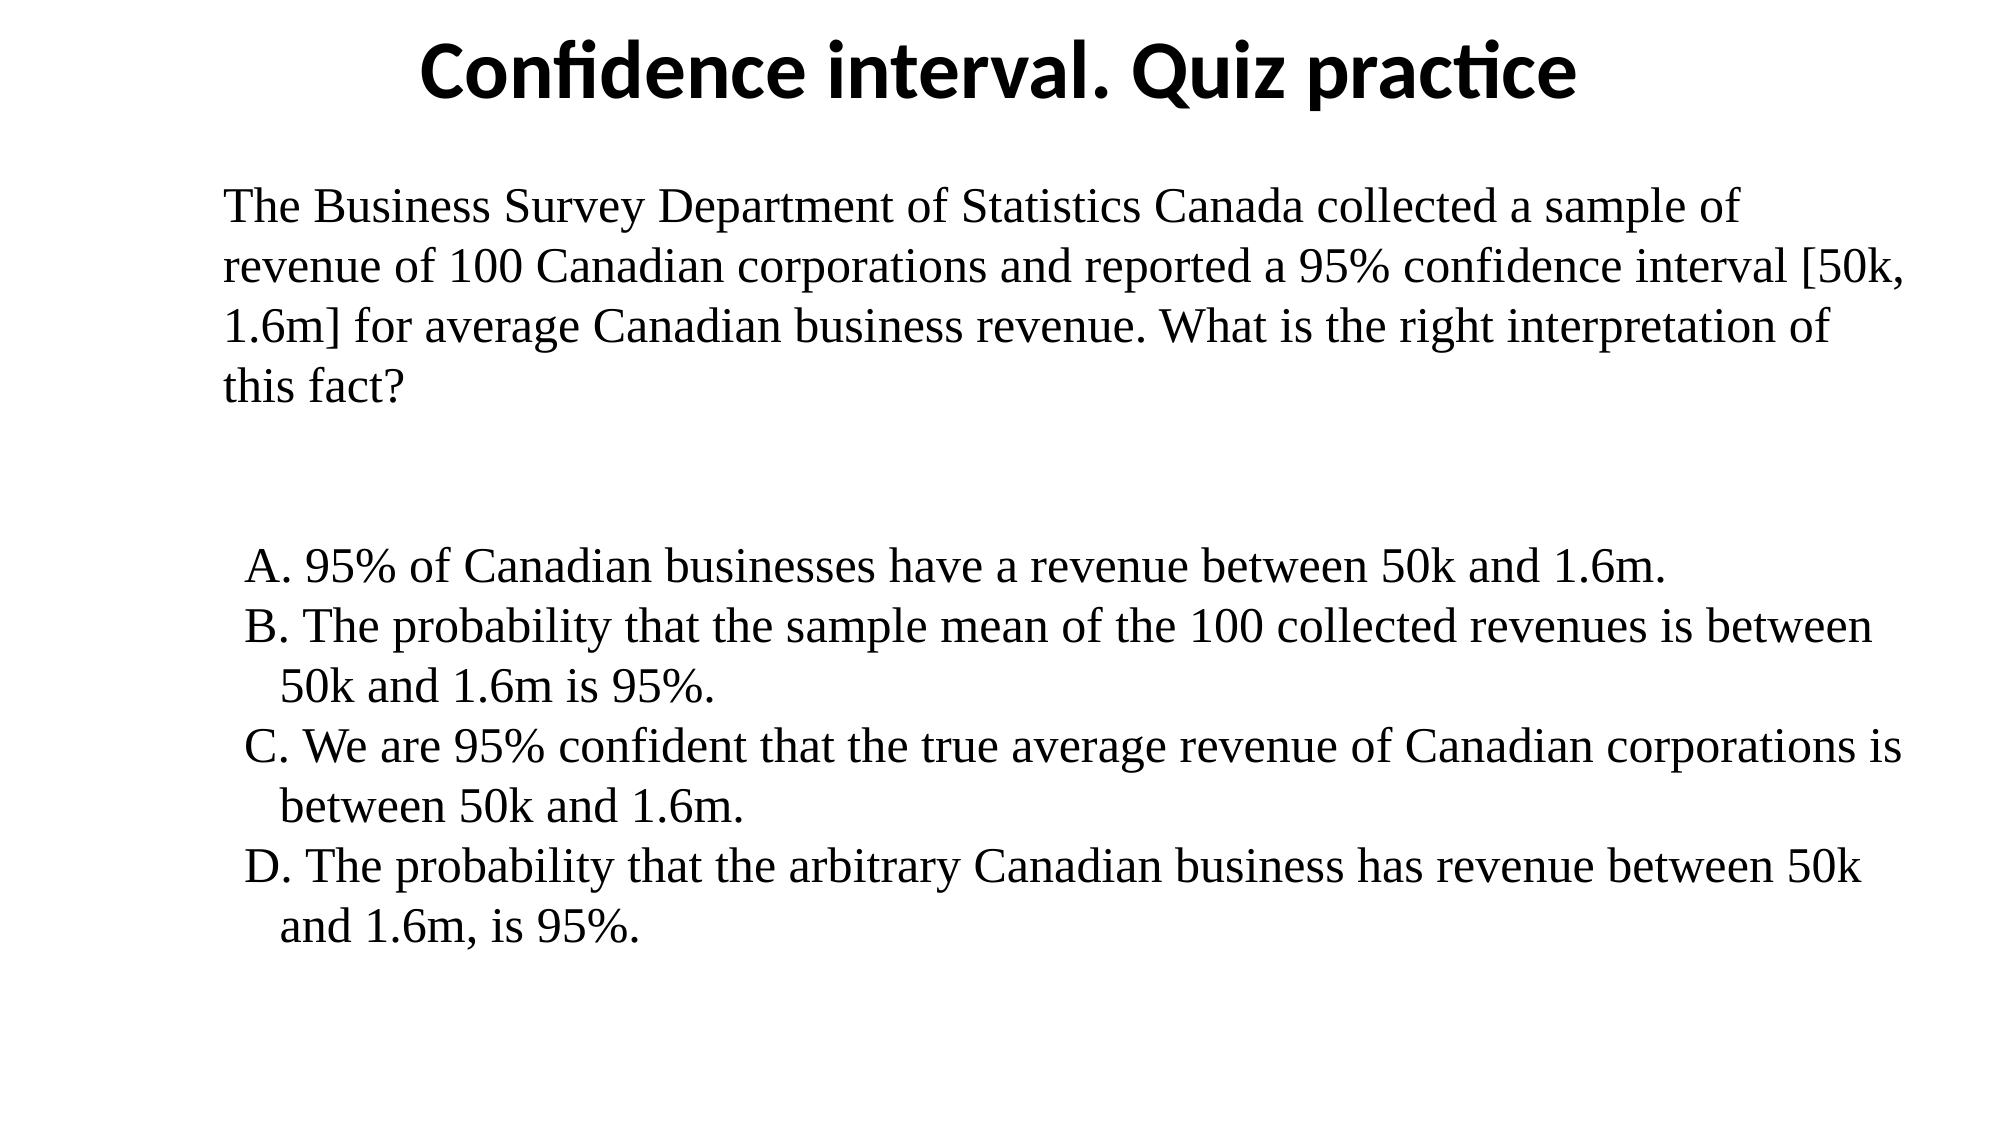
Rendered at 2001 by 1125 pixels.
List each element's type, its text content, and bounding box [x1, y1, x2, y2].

text_box The Business Survey Department of Statistics Canada collected a sample of revenue of 100 Canadian corporations and reported a 95% confidence interval [50k, 1.6m] for average Canadian business revenue. What is the right interpretation of this fact? 95% of Canadian businesses have a revenue between 50k and 1.6m. The probability that the sample mean of the 100 collected revenues is between 50k and 1.6m is 95%. We are 95% confident that the true average revenue of Canadian corporations is between 50k and 1.6m. The probability that the arbitrary Canadian business has revenue between 50k and 1.6m, is 95%. [208, 164, 1923, 960]
title Confidence interval. Quiz practice [0, 0, 2000, 144]
